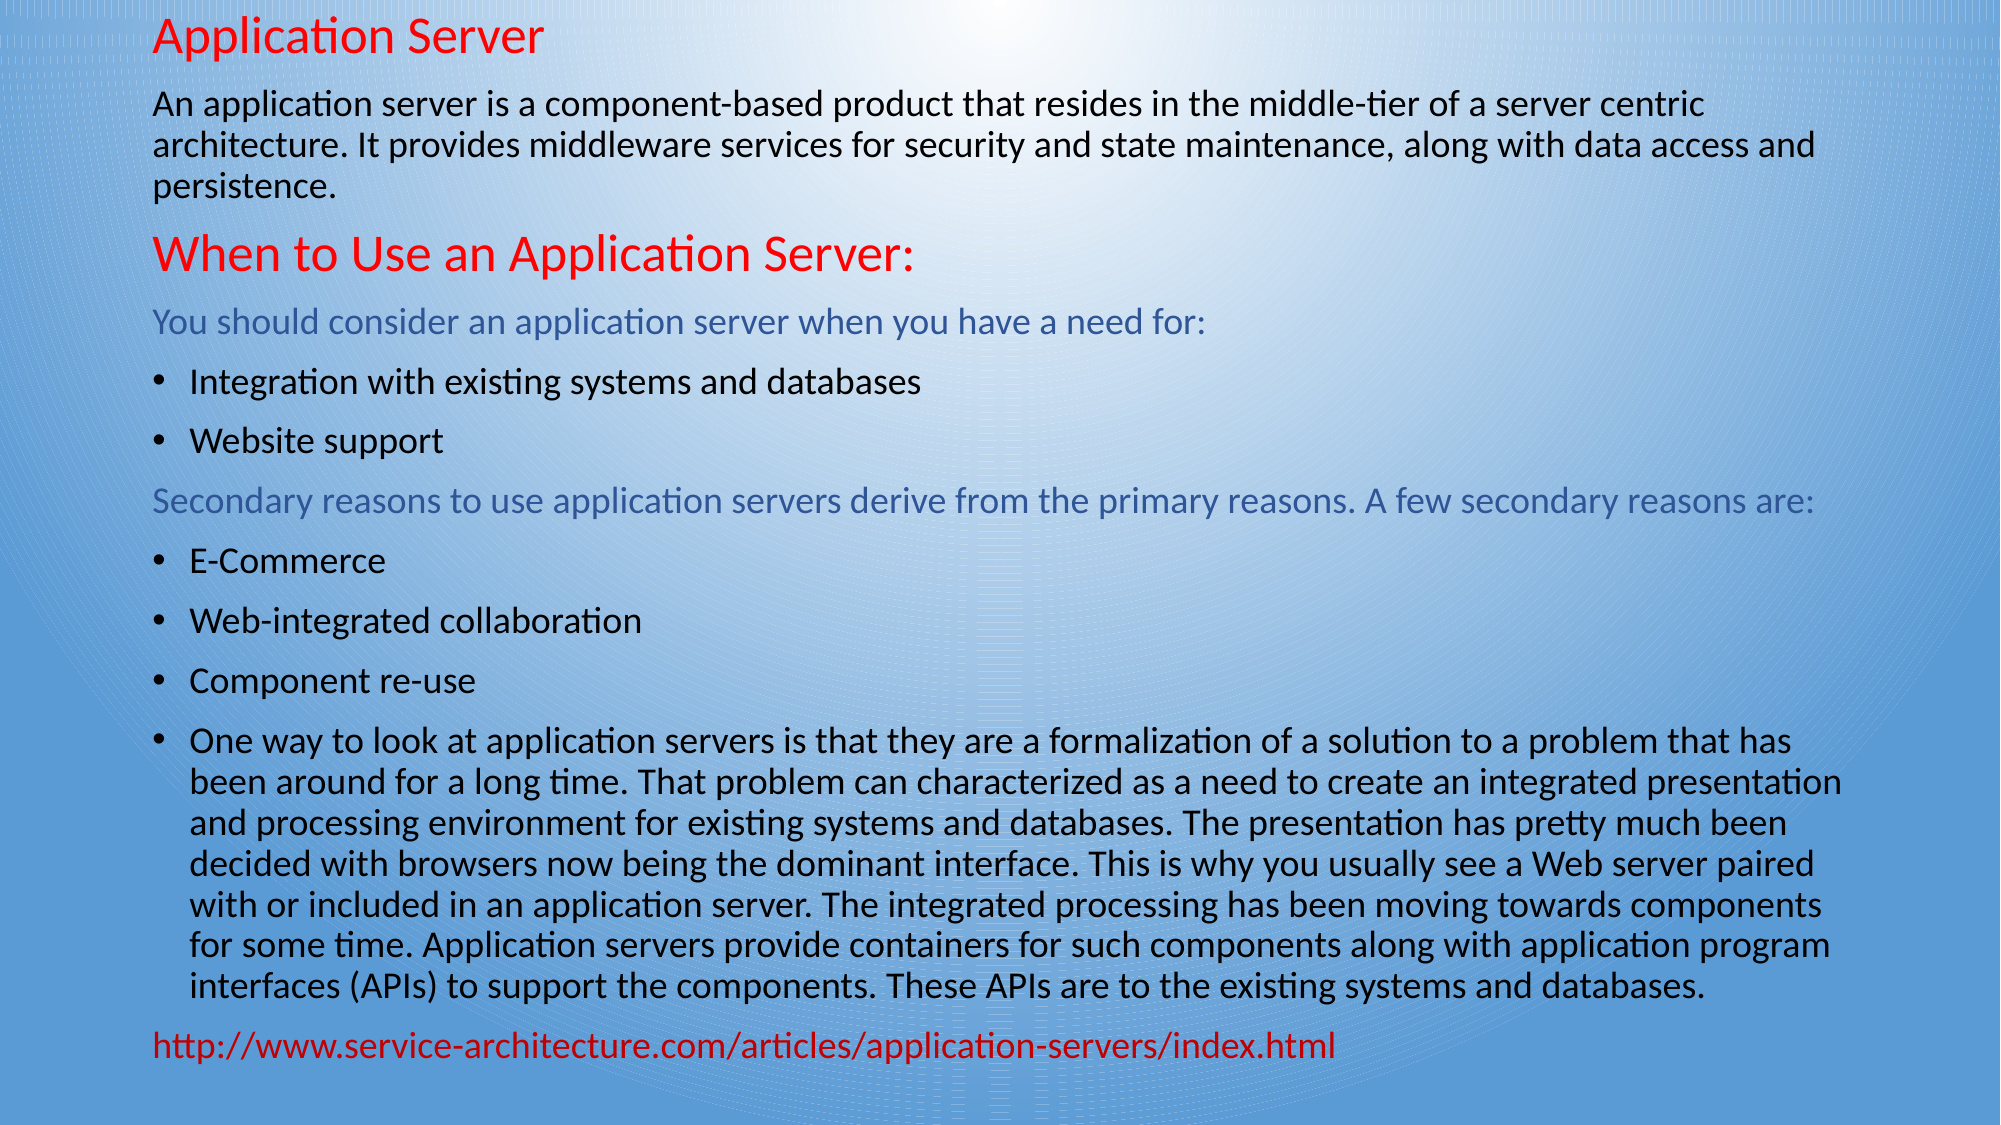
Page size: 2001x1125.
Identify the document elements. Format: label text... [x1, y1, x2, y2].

list Application Server An application server is a component-based product that resides in the middle-tier of a server centric architecture. It provides middleware services for security and state maintenance, along with data access and persistence. When to Use an Application Server: You should consider an application server when you have a need for: Integration with existing systems and databases Website support Secondary reasons to use application servers derive from the primary reasons. A few secondary reasons are: E-Commerce Web-integrated collaboration Component re-use One way to look at application servers is that they are a formalization of a solution to a problem that has been around for a long time. That problem can characterized as a need to create an integrated presentation and processing environment for existing systems and databases. The presentation has pretty much been decided with browsers now being the dominant interface. This is why you usually see a Web server paired with or included in an application server. The integrated processing has been moving towards components for some time. Application servers provide containers for such components along with application program interfaces (APIs) to support the components. These APIs are to the existing systems and databases. http://www.service-architecture.com/articles/application-servers/index.html [137, 0, 1863, 1109]
